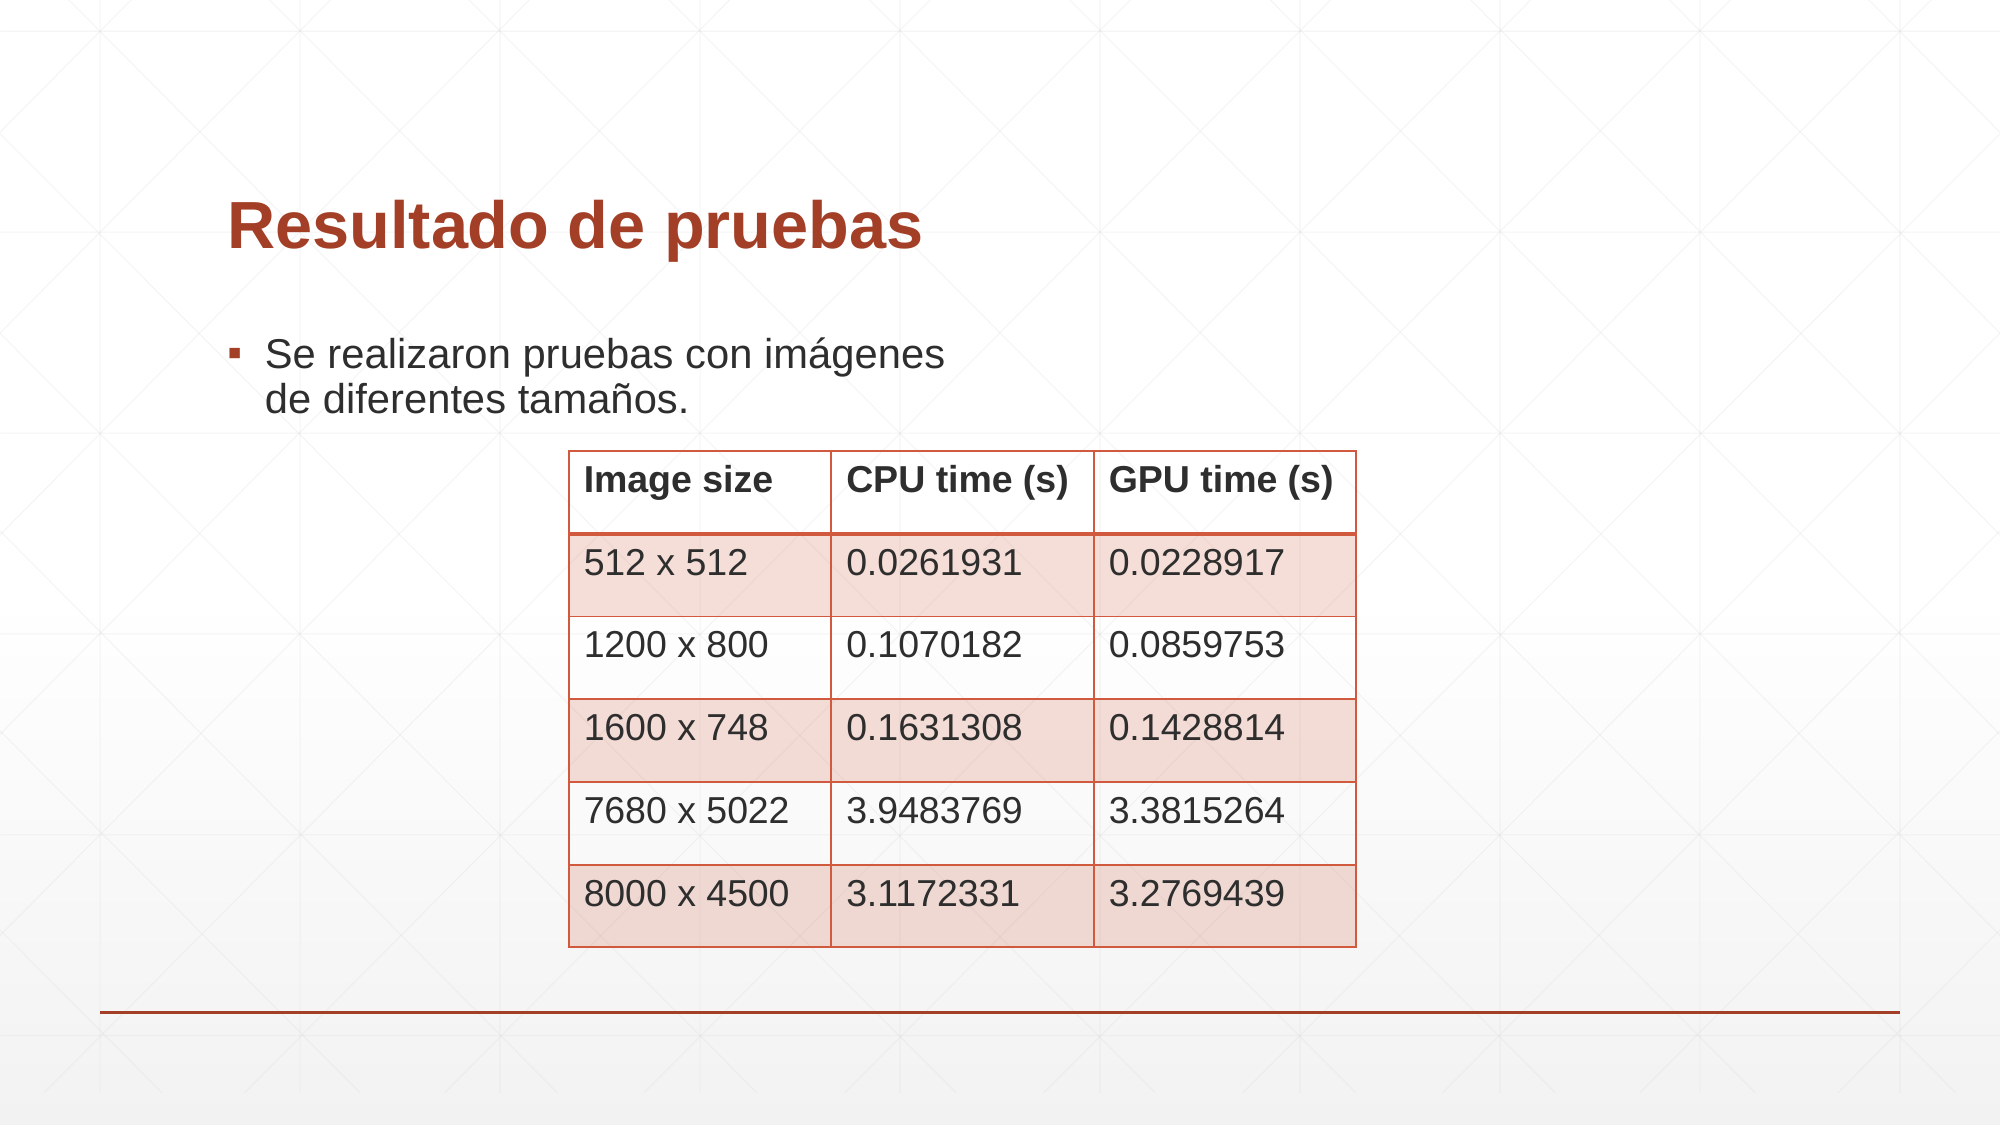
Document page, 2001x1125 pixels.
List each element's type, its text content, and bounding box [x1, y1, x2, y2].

table_cell 0.1070182 [832, 617, 1093, 698]
table_cell 8000 x 4500 [570, 866, 830, 946]
table_cell 1200 x 800 [570, 617, 830, 698]
table_cell 3.2769439 [1095, 866, 1355, 946]
table_cell 0.0859753 [1095, 617, 1355, 698]
table_cell 0.0261931 [832, 536, 1093, 616]
table_header CPU time (s) [832, 452, 1093, 532]
list Se realizaron pruebas con imágenes de diferentes tamaños. [212, 324, 963, 950]
table_cell 0.0228917 [1095, 536, 1355, 616]
table_cell 1600 x 748 [570, 700, 830, 781]
table_cell 3.3815264 [1095, 783, 1355, 864]
table_cell 512 x 512 [570, 536, 830, 616]
title Resultado de pruebas [212, 82, 1788, 271]
table_header GPU time (s) [1095, 452, 1355, 532]
table_cell 3.9483769 [832, 783, 1093, 864]
table_header Image size [570, 452, 830, 532]
table_cell 0.1428814 [1095, 700, 1355, 781]
table_cell 0.1631308 [832, 700, 1093, 781]
table_cell 3.1172331 [832, 866, 1093, 946]
table_cell 7680 x 5022 [570, 783, 830, 864]
